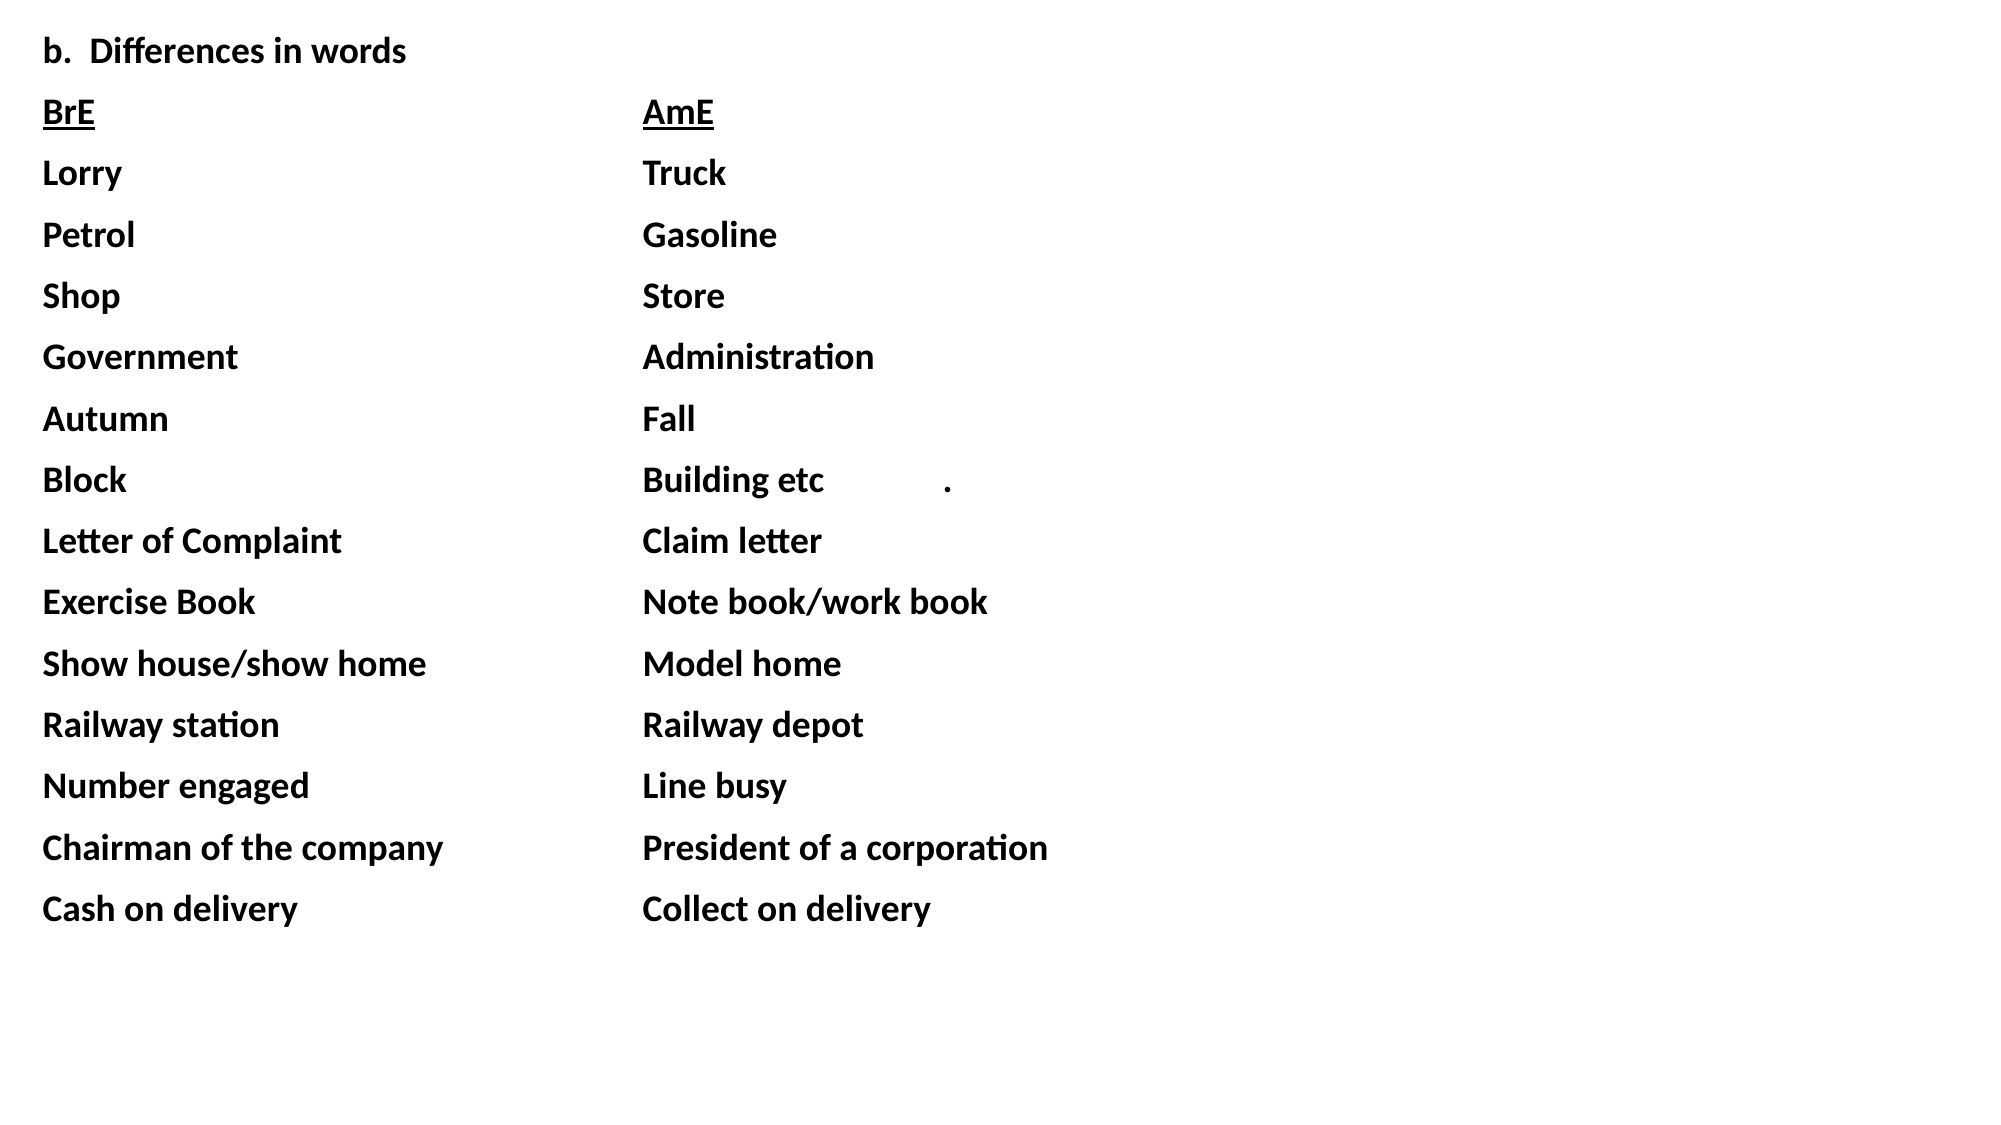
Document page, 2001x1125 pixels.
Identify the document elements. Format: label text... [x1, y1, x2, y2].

list b. Differences in words BrE AmE Lorry Truck Petrol Gasoline Shop Store Government Administration Autumn Fall Block Building etc . Letter of Complaint Claim letter Exercise Book Note book/work book Show house/show home Model home Railway station Railway depot Number engaged Line busy Chairman of the company President of a corporation Cash on delivery Collect on delivery [27, 23, 1971, 1099]
